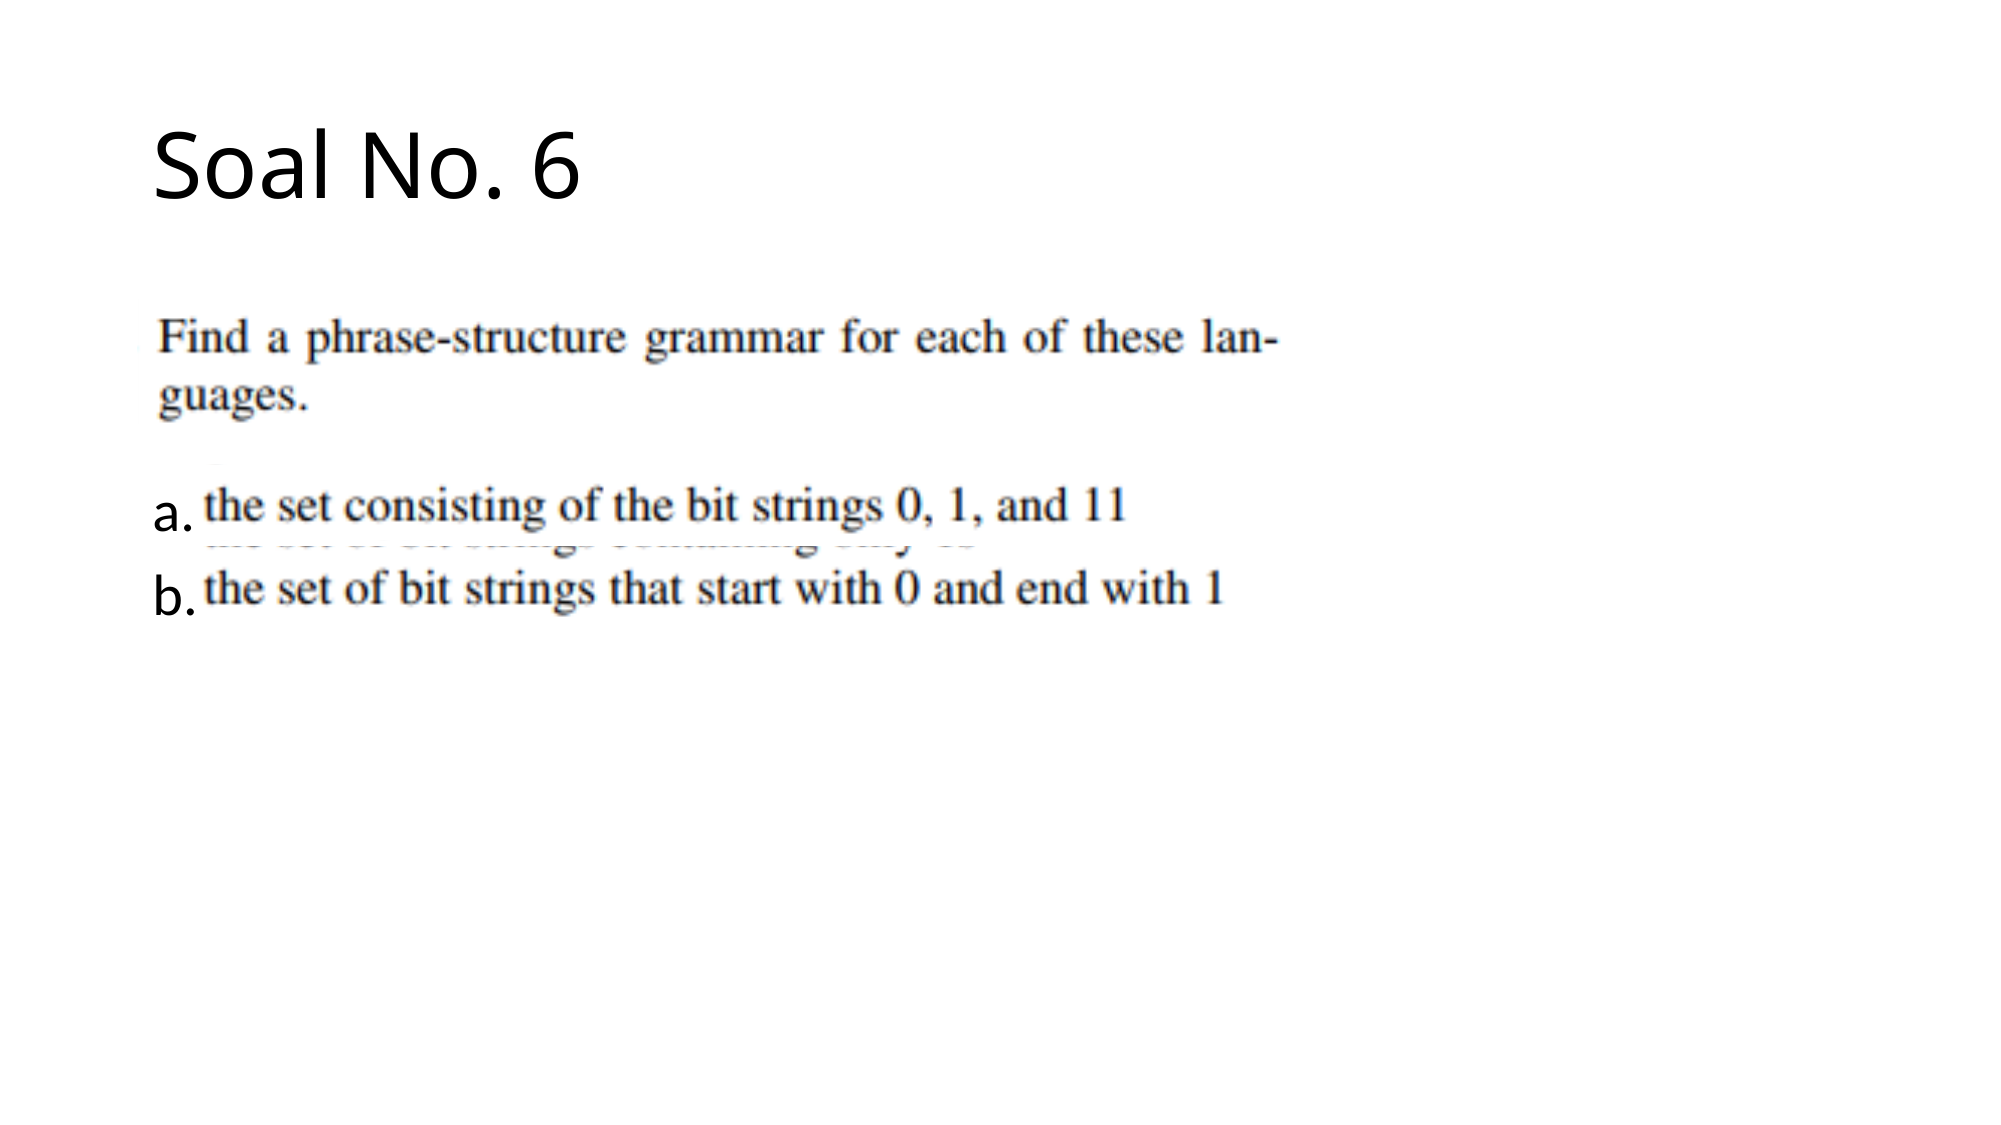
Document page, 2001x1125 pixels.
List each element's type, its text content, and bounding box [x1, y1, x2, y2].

picture [199, 546, 1277, 623]
title Soal No. 6 [137, 59, 1863, 278]
picture [199, 464, 1277, 541]
picture [137, 299, 1302, 424]
list J k [137, 299, 1863, 1014]
